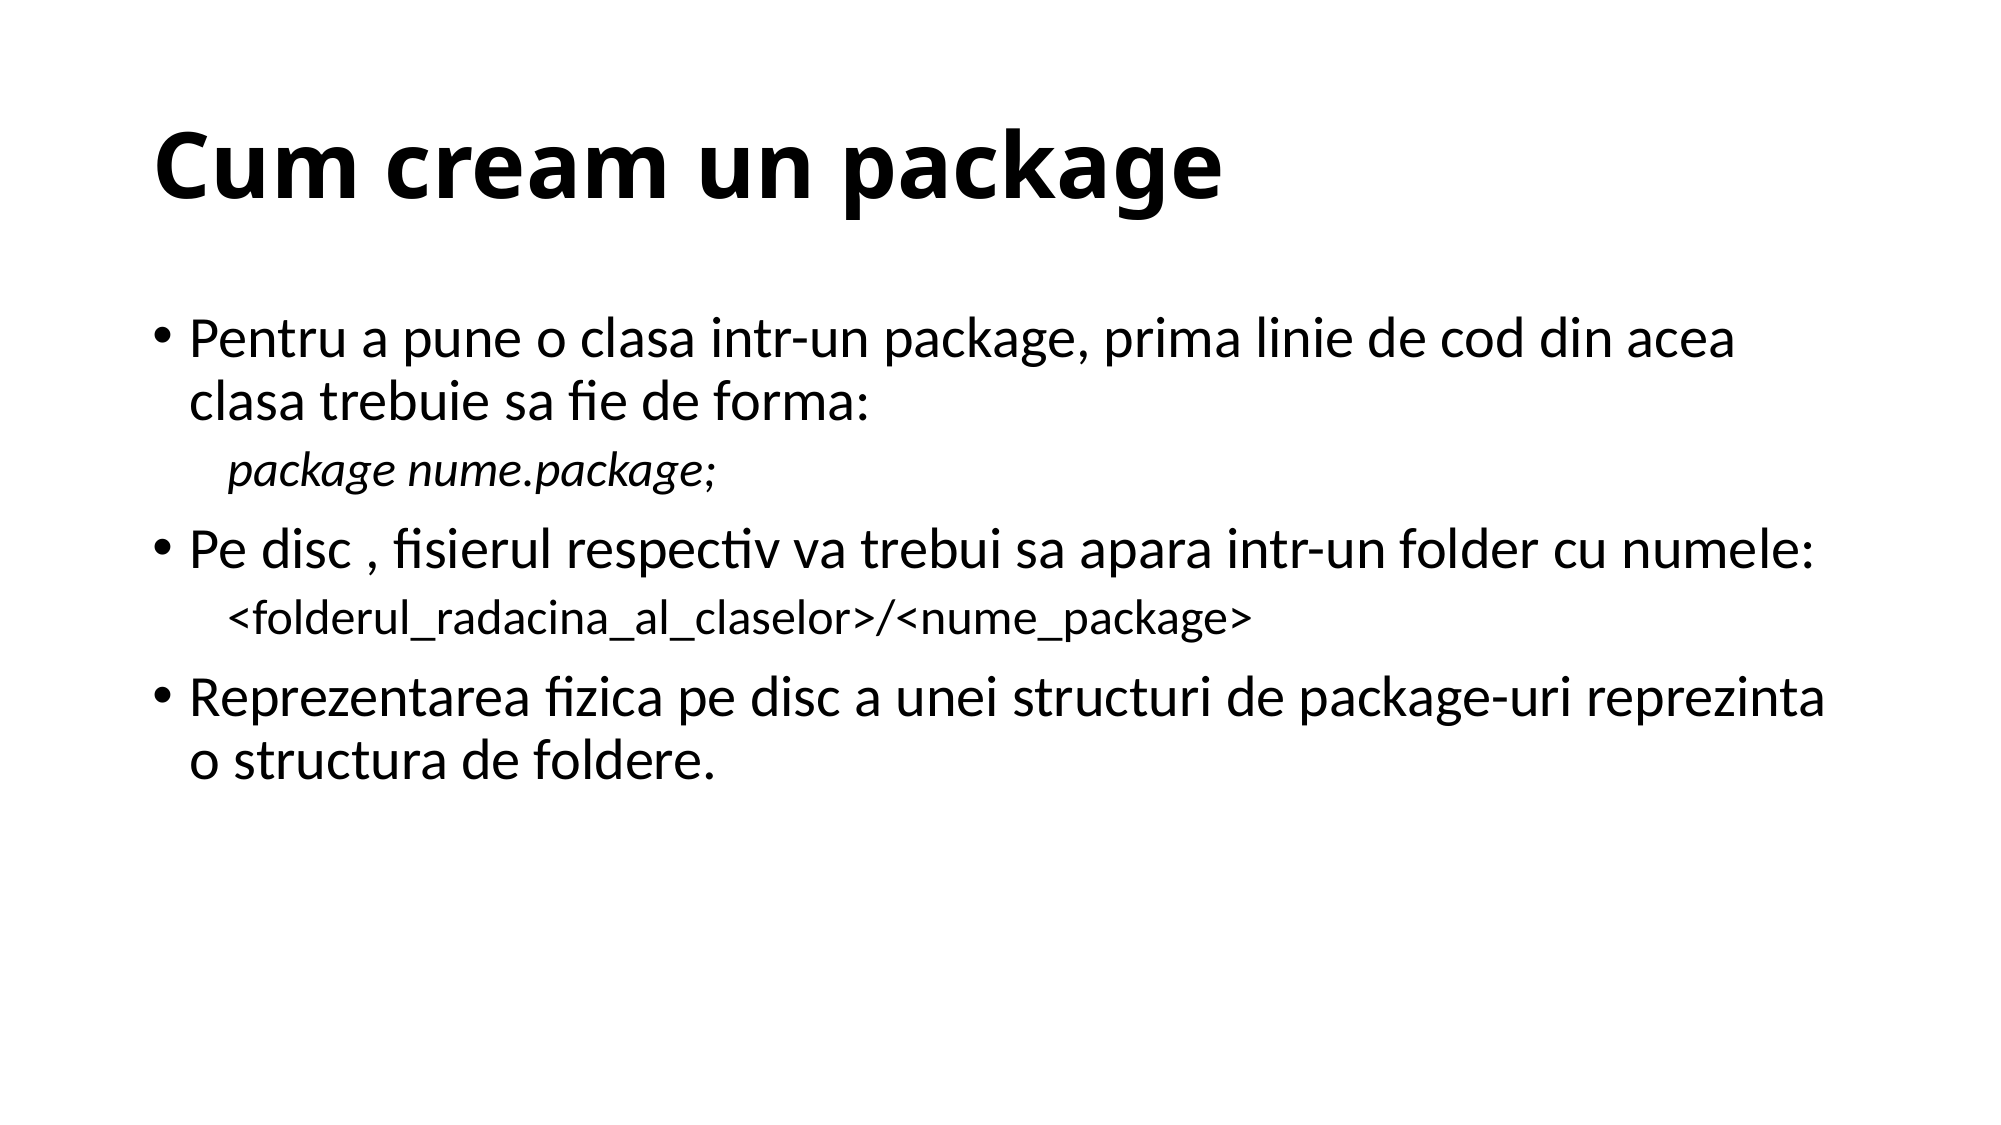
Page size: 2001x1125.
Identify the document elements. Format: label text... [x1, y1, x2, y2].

list Pentru a pune o clasa intr-un package, prima linie de cod din acea clasa trebuie sa fie de forma: package nume.package; Pe disc , fisierul respectiv va trebui sa apara intr-un folder cu numele: <folderul_radacina_al_claselor>/<nume_package> Reprezentarea fizica pe disc a unei structuri de package-uri reprezinta o structura de foldere. [137, 299, 1863, 1014]
title Cum cream un package [137, 59, 1863, 278]
